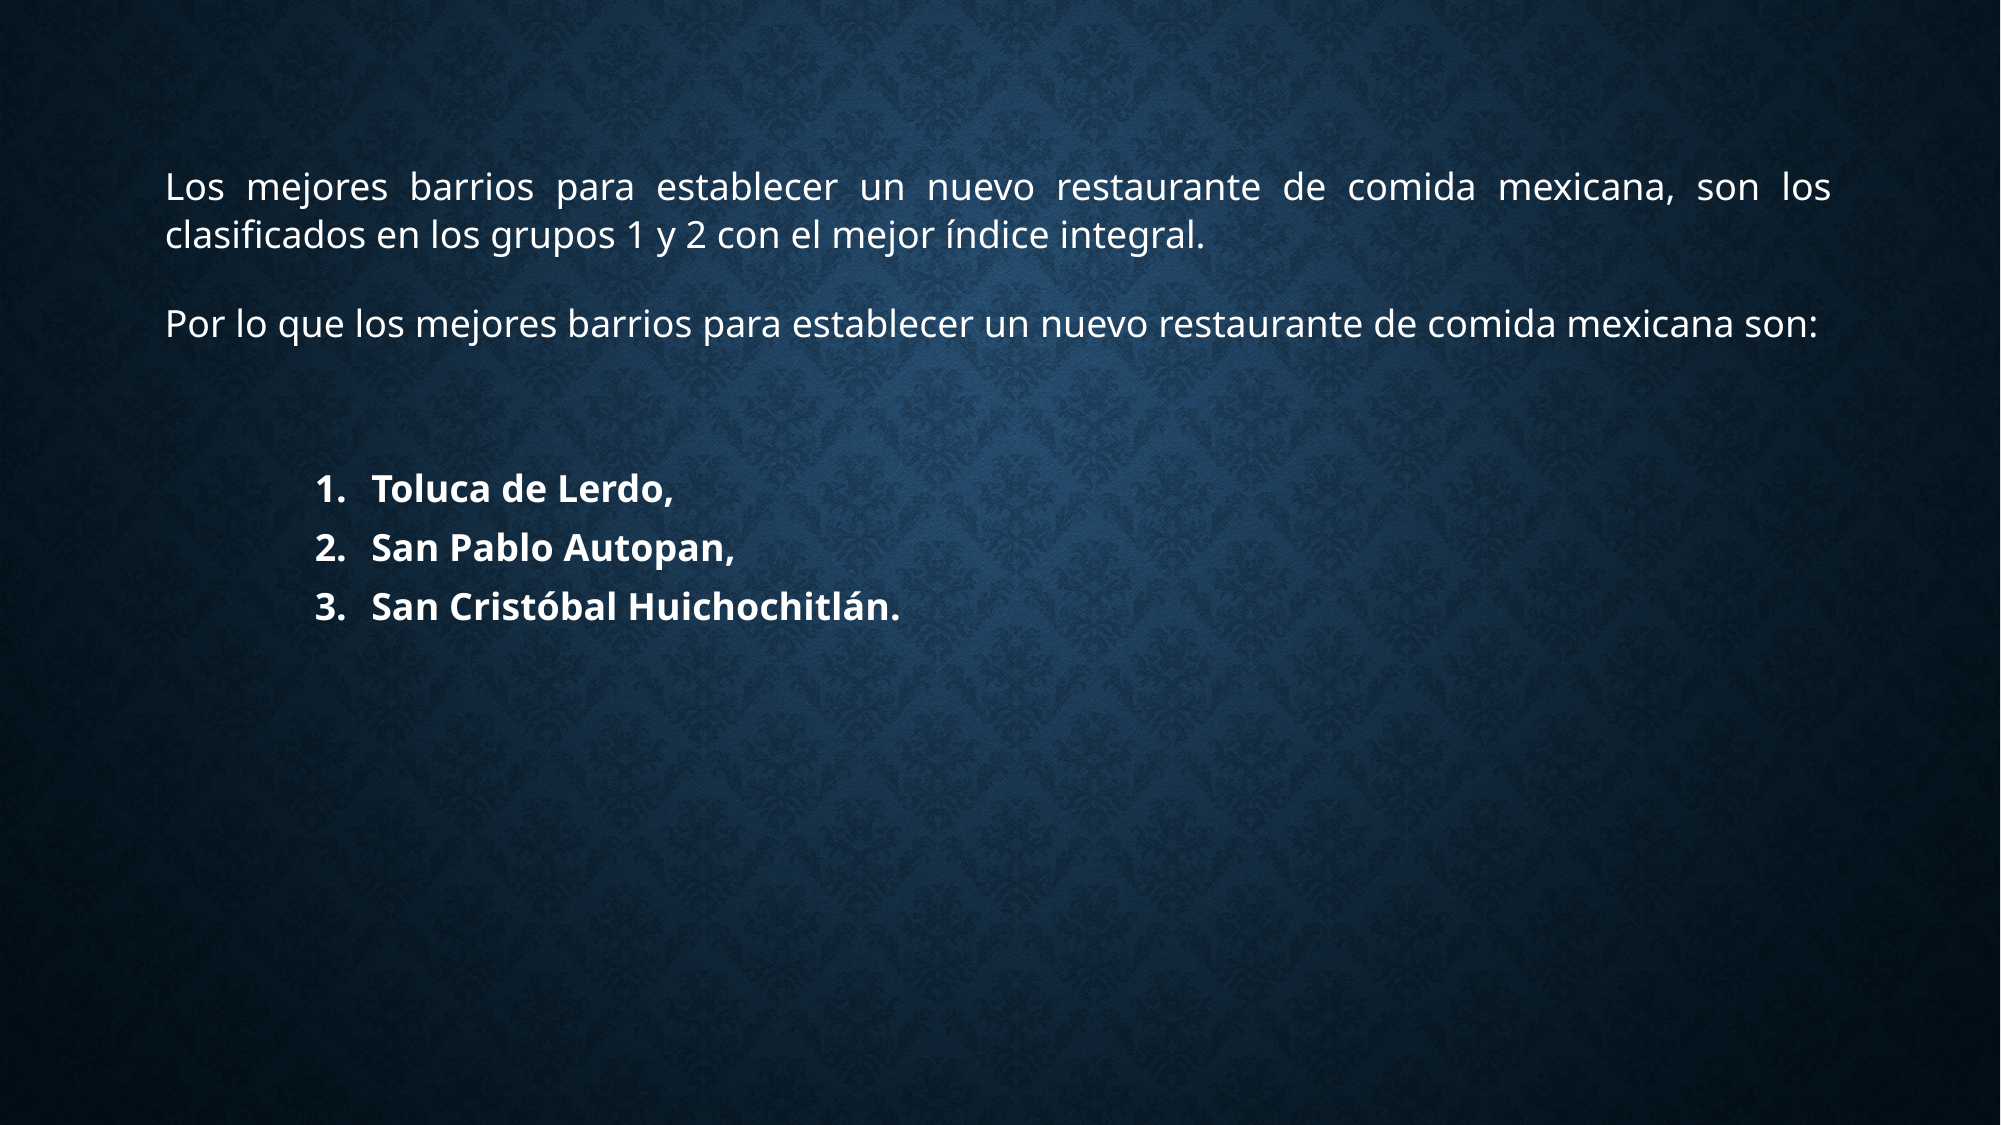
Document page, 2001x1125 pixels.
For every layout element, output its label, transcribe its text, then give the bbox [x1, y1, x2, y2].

list Los mejores barrios para establecer un nuevo restaurante de comida mexicana, son los clasificados en los grupos 1 y 2 con el mejor índice integral. Por lo que los mejores barrios para establecer un nuevo restaurante de comida mexicana son: Toluca de Lerdo, San Pablo Autopan, San Cristóbal Huichochitlán. [149, 151, 1849, 878]
